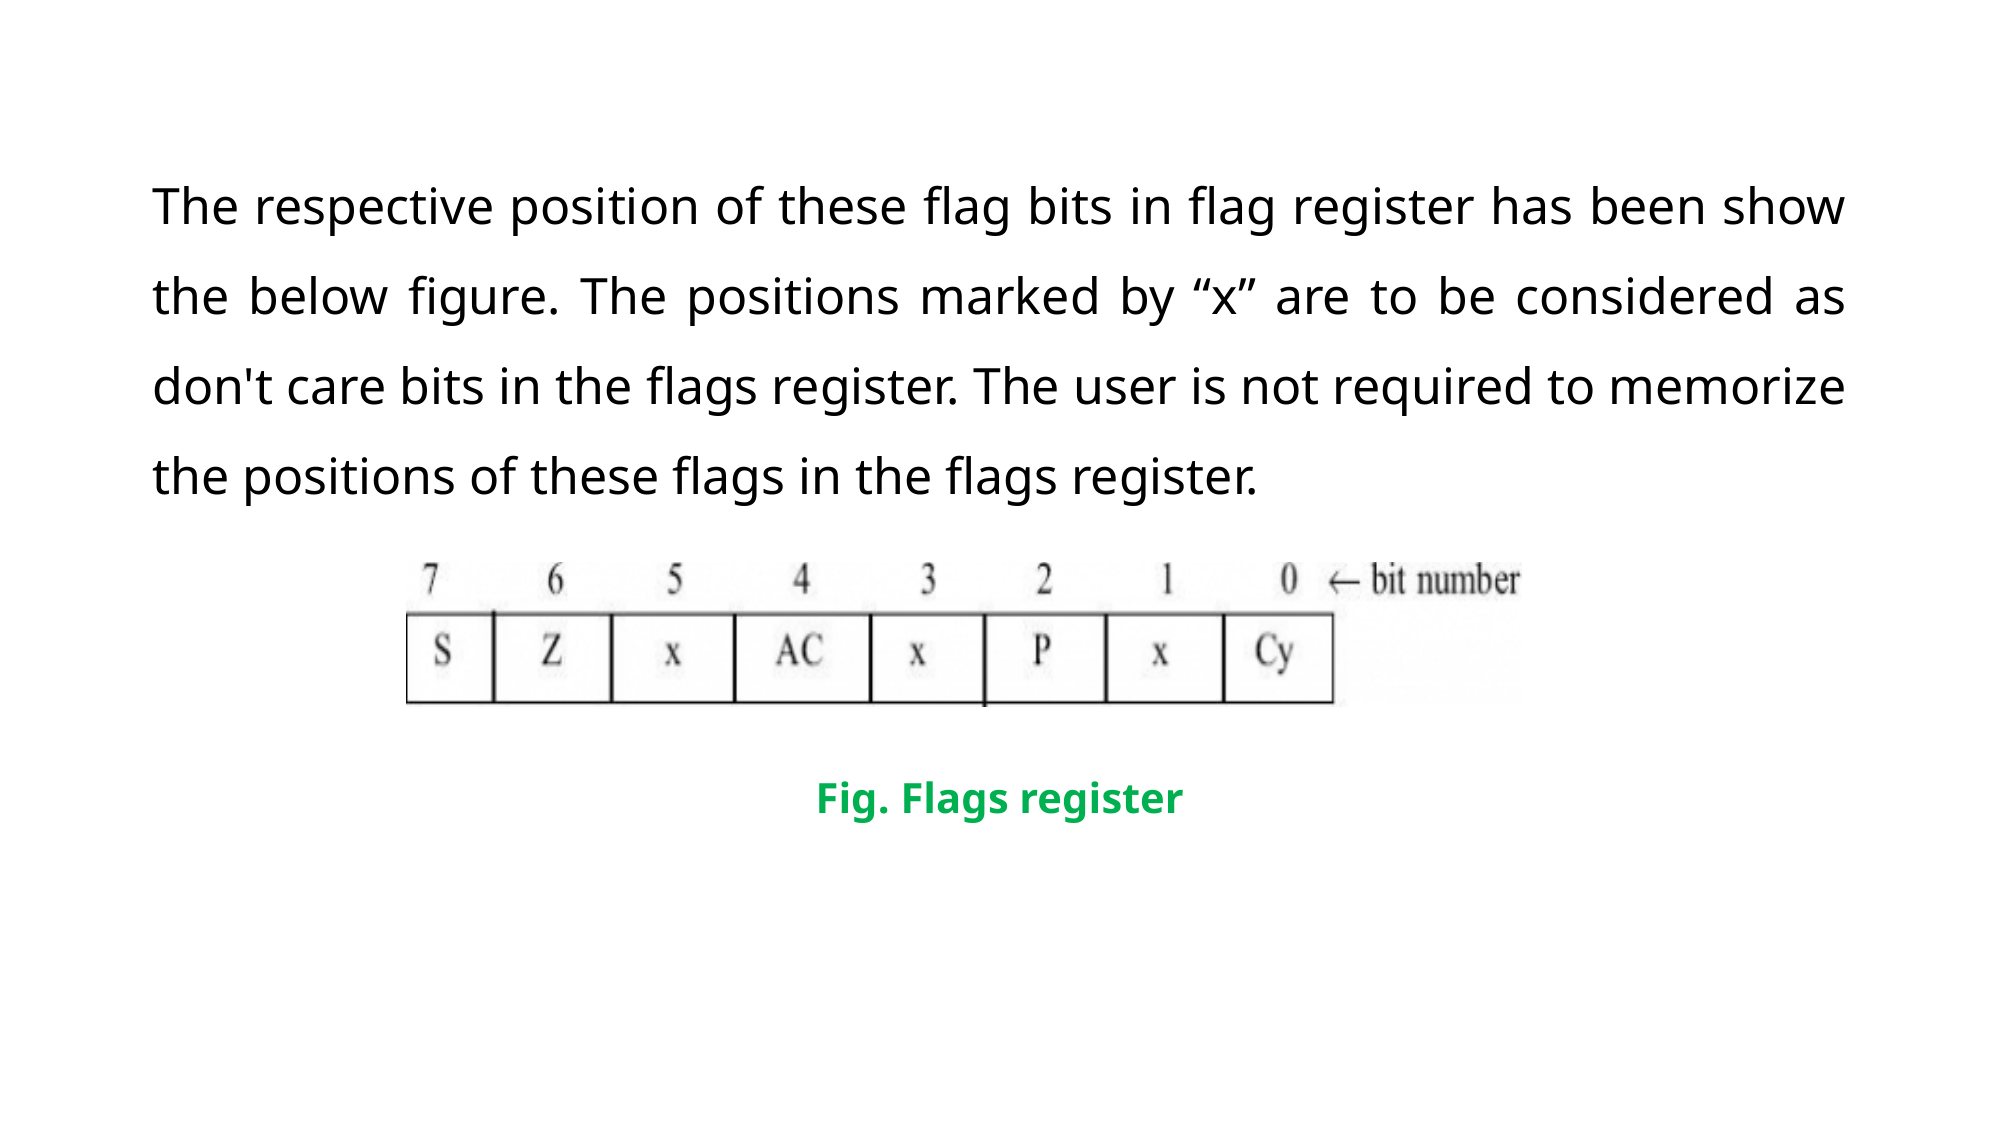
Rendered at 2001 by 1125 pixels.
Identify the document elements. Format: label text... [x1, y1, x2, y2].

picture [406, 562, 1522, 707]
list The respective position of these flag bits in flag register has been show the below figure. The positions marked by “x” are to be considered as don't care bits in the flags register. The user is not required to memorize the positions of these flags in the flags register. Fig. Flags register [137, 136, 1863, 1014]
